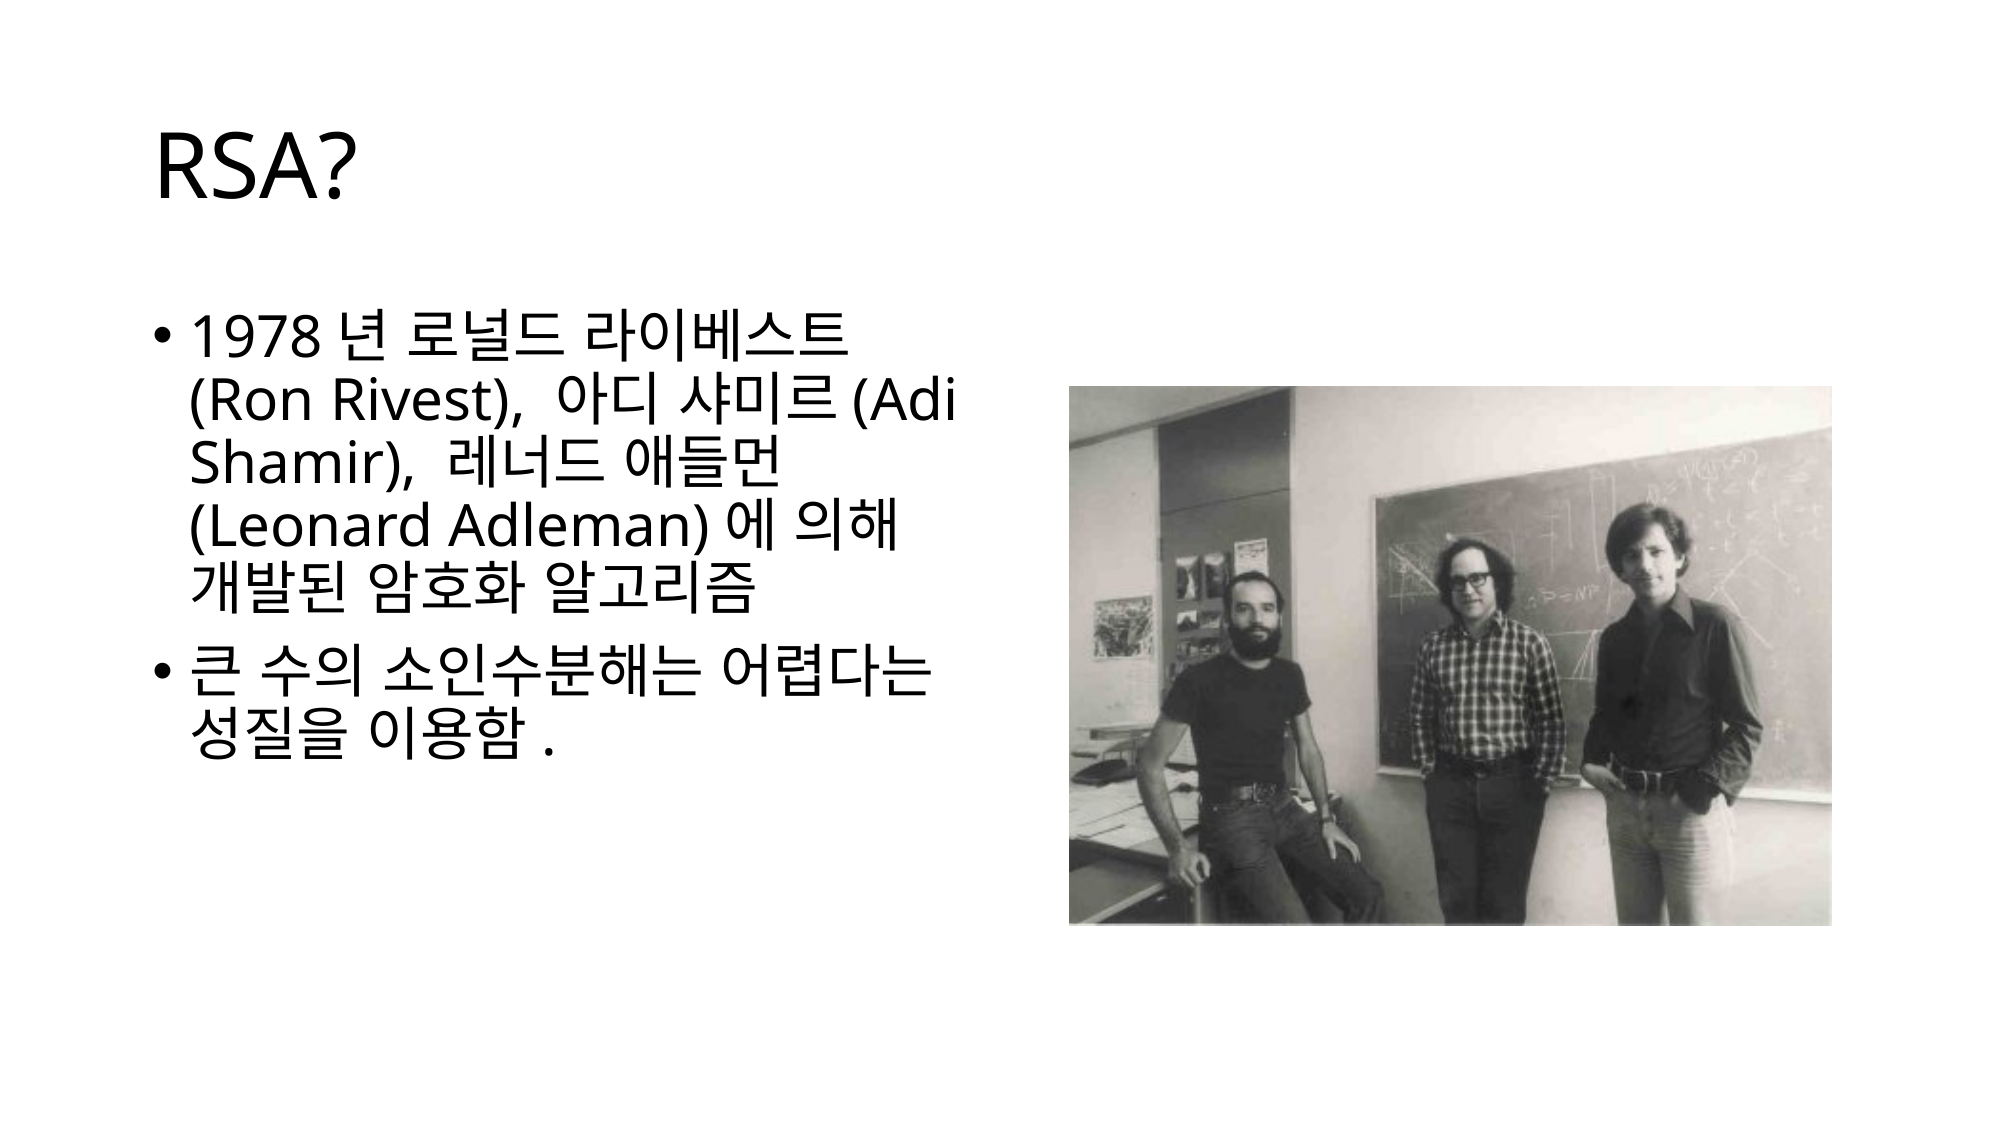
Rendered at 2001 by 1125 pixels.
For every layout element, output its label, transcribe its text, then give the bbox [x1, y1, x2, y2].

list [1069, 386, 1832, 926]
list 1978년 로널드 라이베스트(Ron Rivest), 아디 샤미르(Adi Shamir), 레너드 애들먼(Leonard Adleman)에 의해 개발된 암호화 알고리즘 큰 수의 소인수분해는 어렵다는 성질을 이용함. [137, 299, 988, 1014]
title RSA? [137, 59, 1863, 278]
